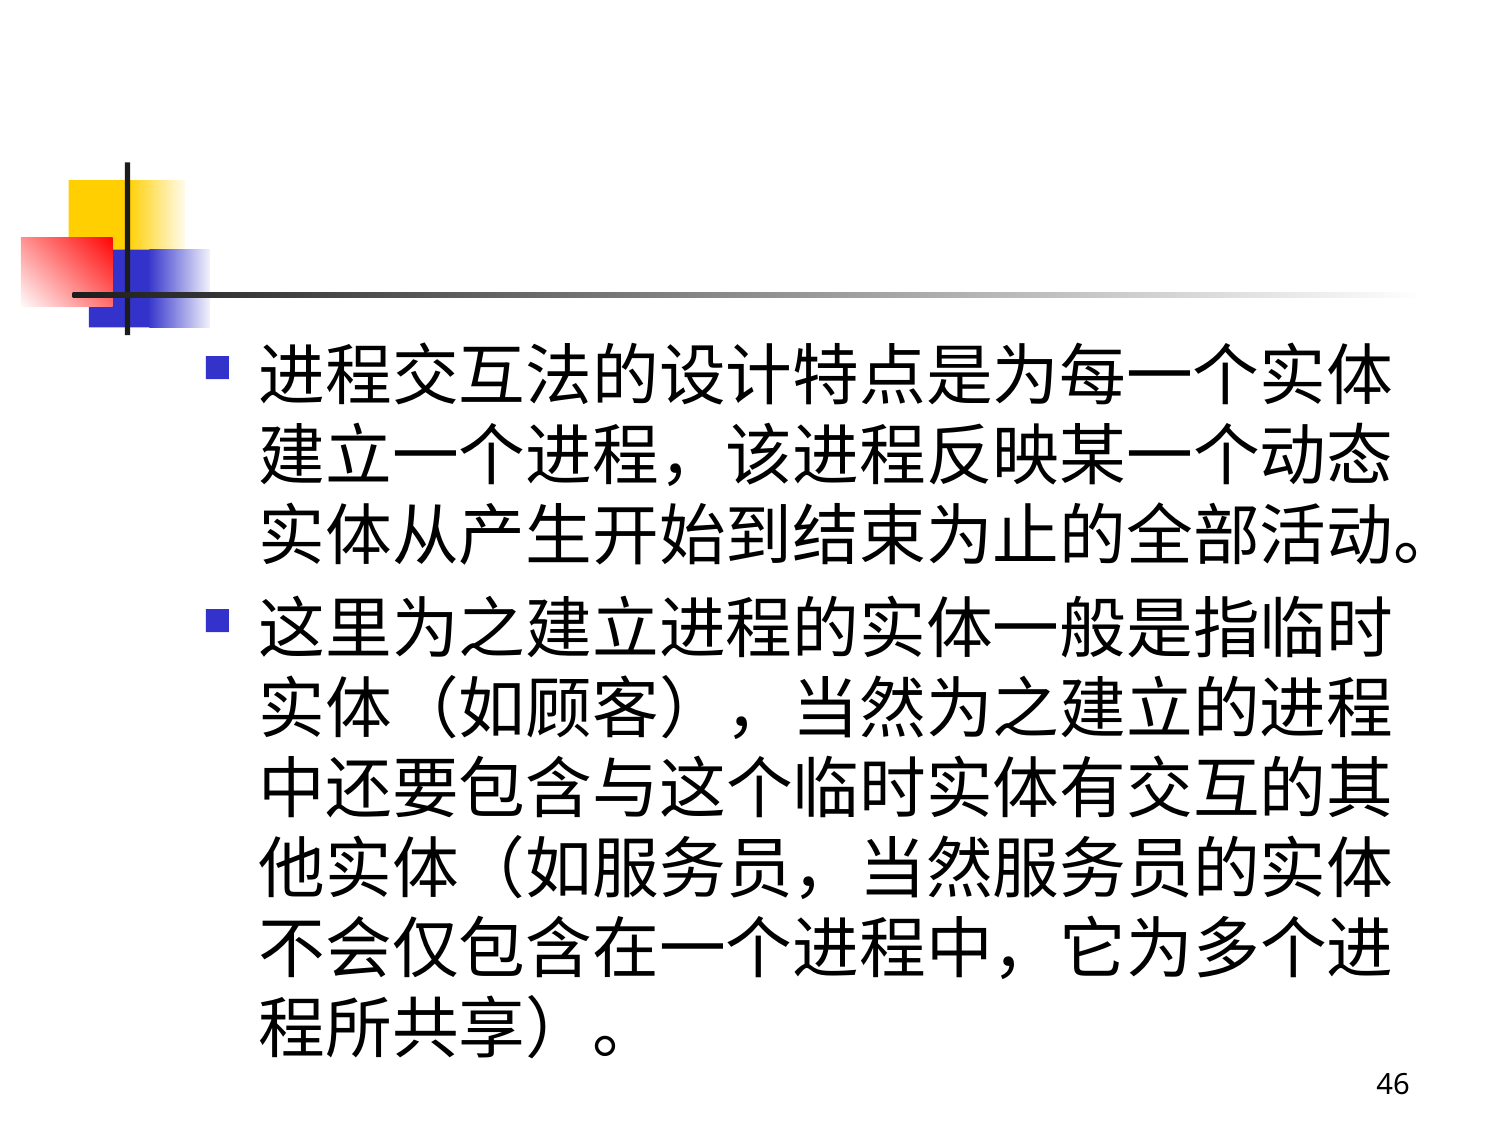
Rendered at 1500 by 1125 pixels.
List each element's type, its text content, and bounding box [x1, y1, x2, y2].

slide_number 46 [1112, 1037, 1425, 1113]
list 进程交互法的设计特点是为每一个实体建立一个进程，该进程反映某一个动态实体从产生开始到结束为止的全部活动。 这里为之建立进程的实体一般是指临时实体（如顾客），当然为之建立的进程中还要包含与这个临时实体有交互的其他实体（如服务员，当然服务员的实体不会仅包含在一个进程中，它为多个进程所共享）。 [187, 324, 1463, 1000]
